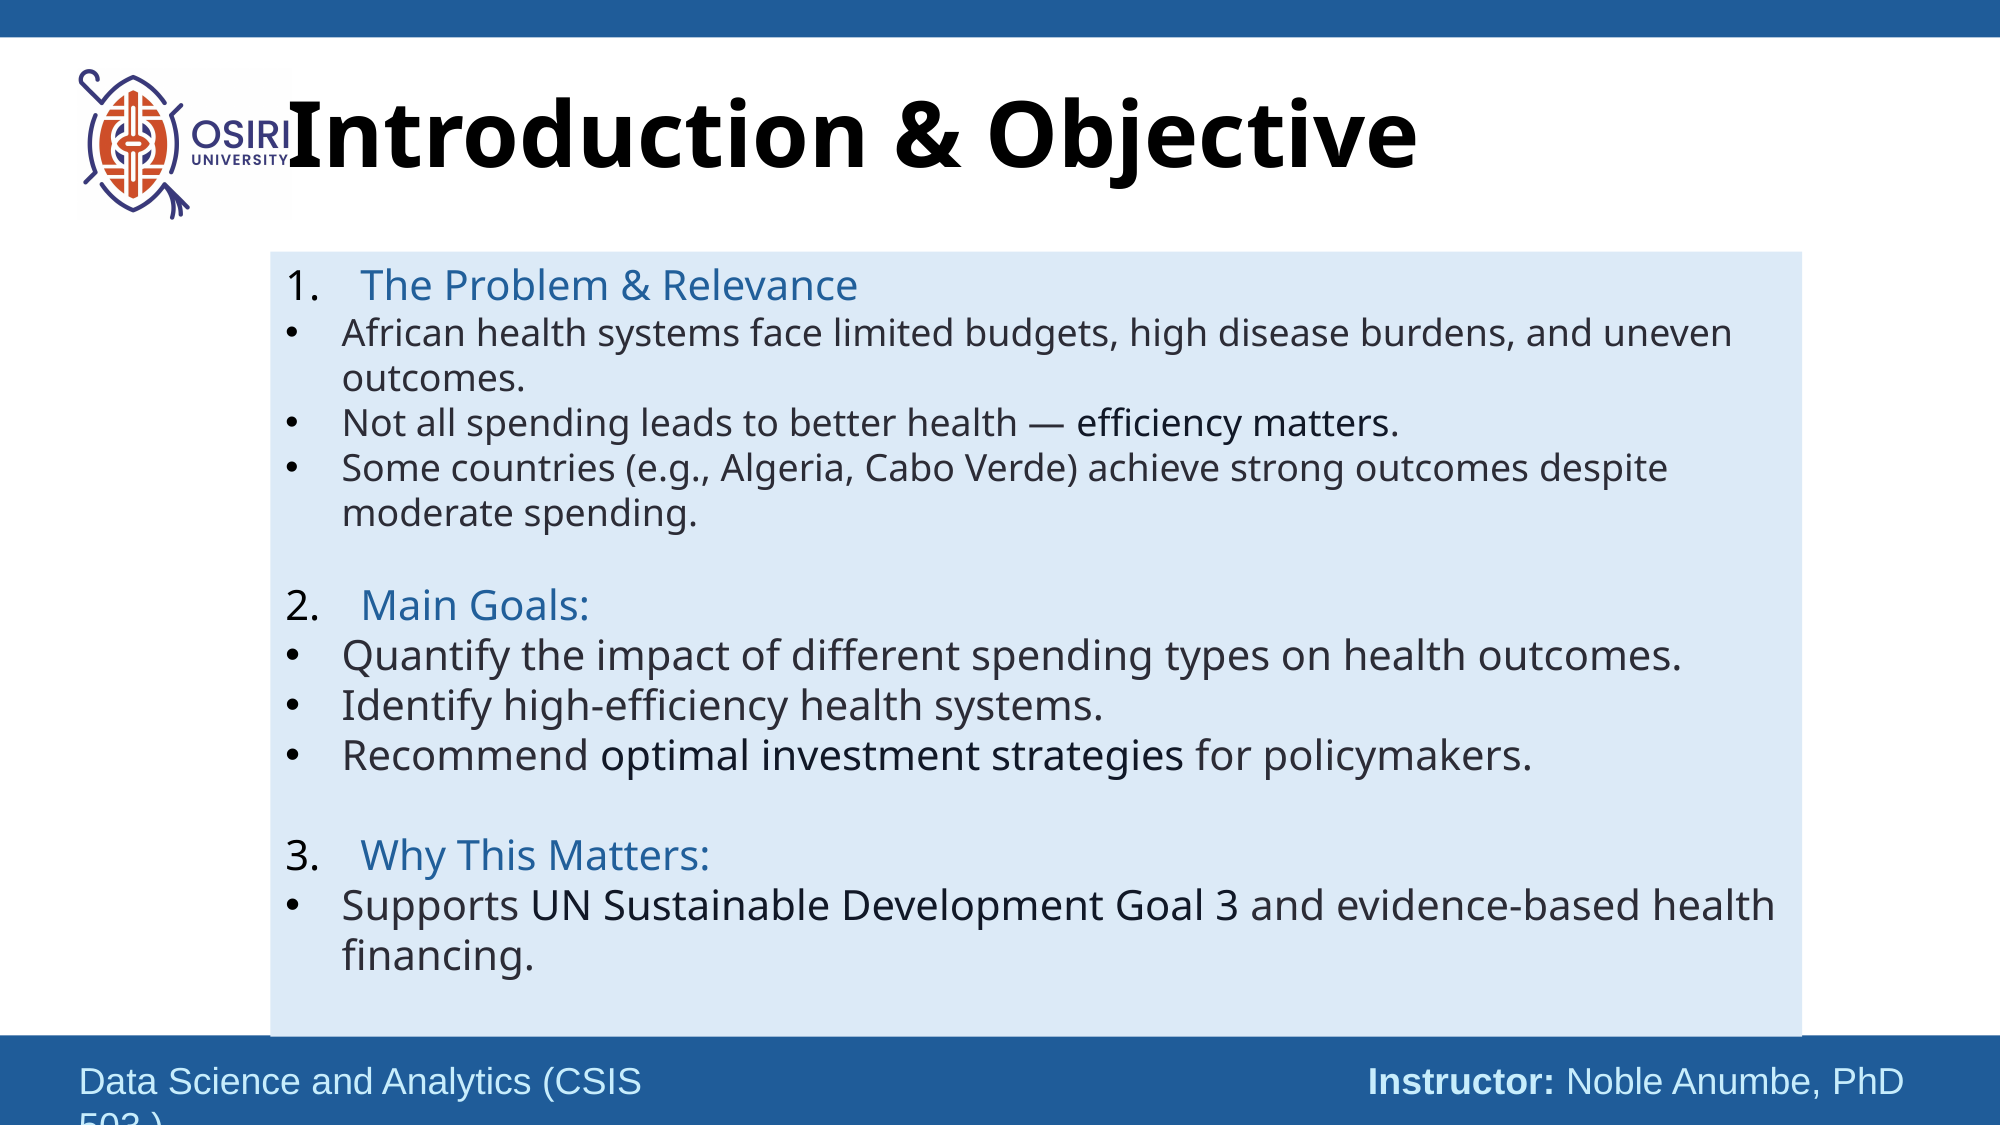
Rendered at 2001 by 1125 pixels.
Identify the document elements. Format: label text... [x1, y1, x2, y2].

picture [77, 68, 292, 75]
title Introduction & Objective [0, 75, 1436, 201]
text_box The Problem & Relevance African health systems face limited budgets, high disease burdens, and uneven outcomes. Not all spending leads to better health — efficiency matters. Some countries (e.g., Algeria, Cabo Verde) achieve strong outcomes despite moderate spending. Main Goals: Quantify the impact of different spending types on health outcomes. Identify high-efficiency health systems. Recommend optimal investment strategies for policymakers. Why This Matters: Supports UN Sustainable Development Goal 3 and evidence-based health financing. [270, 251, 1803, 1037]
picture [77, 201, 292, 220]
